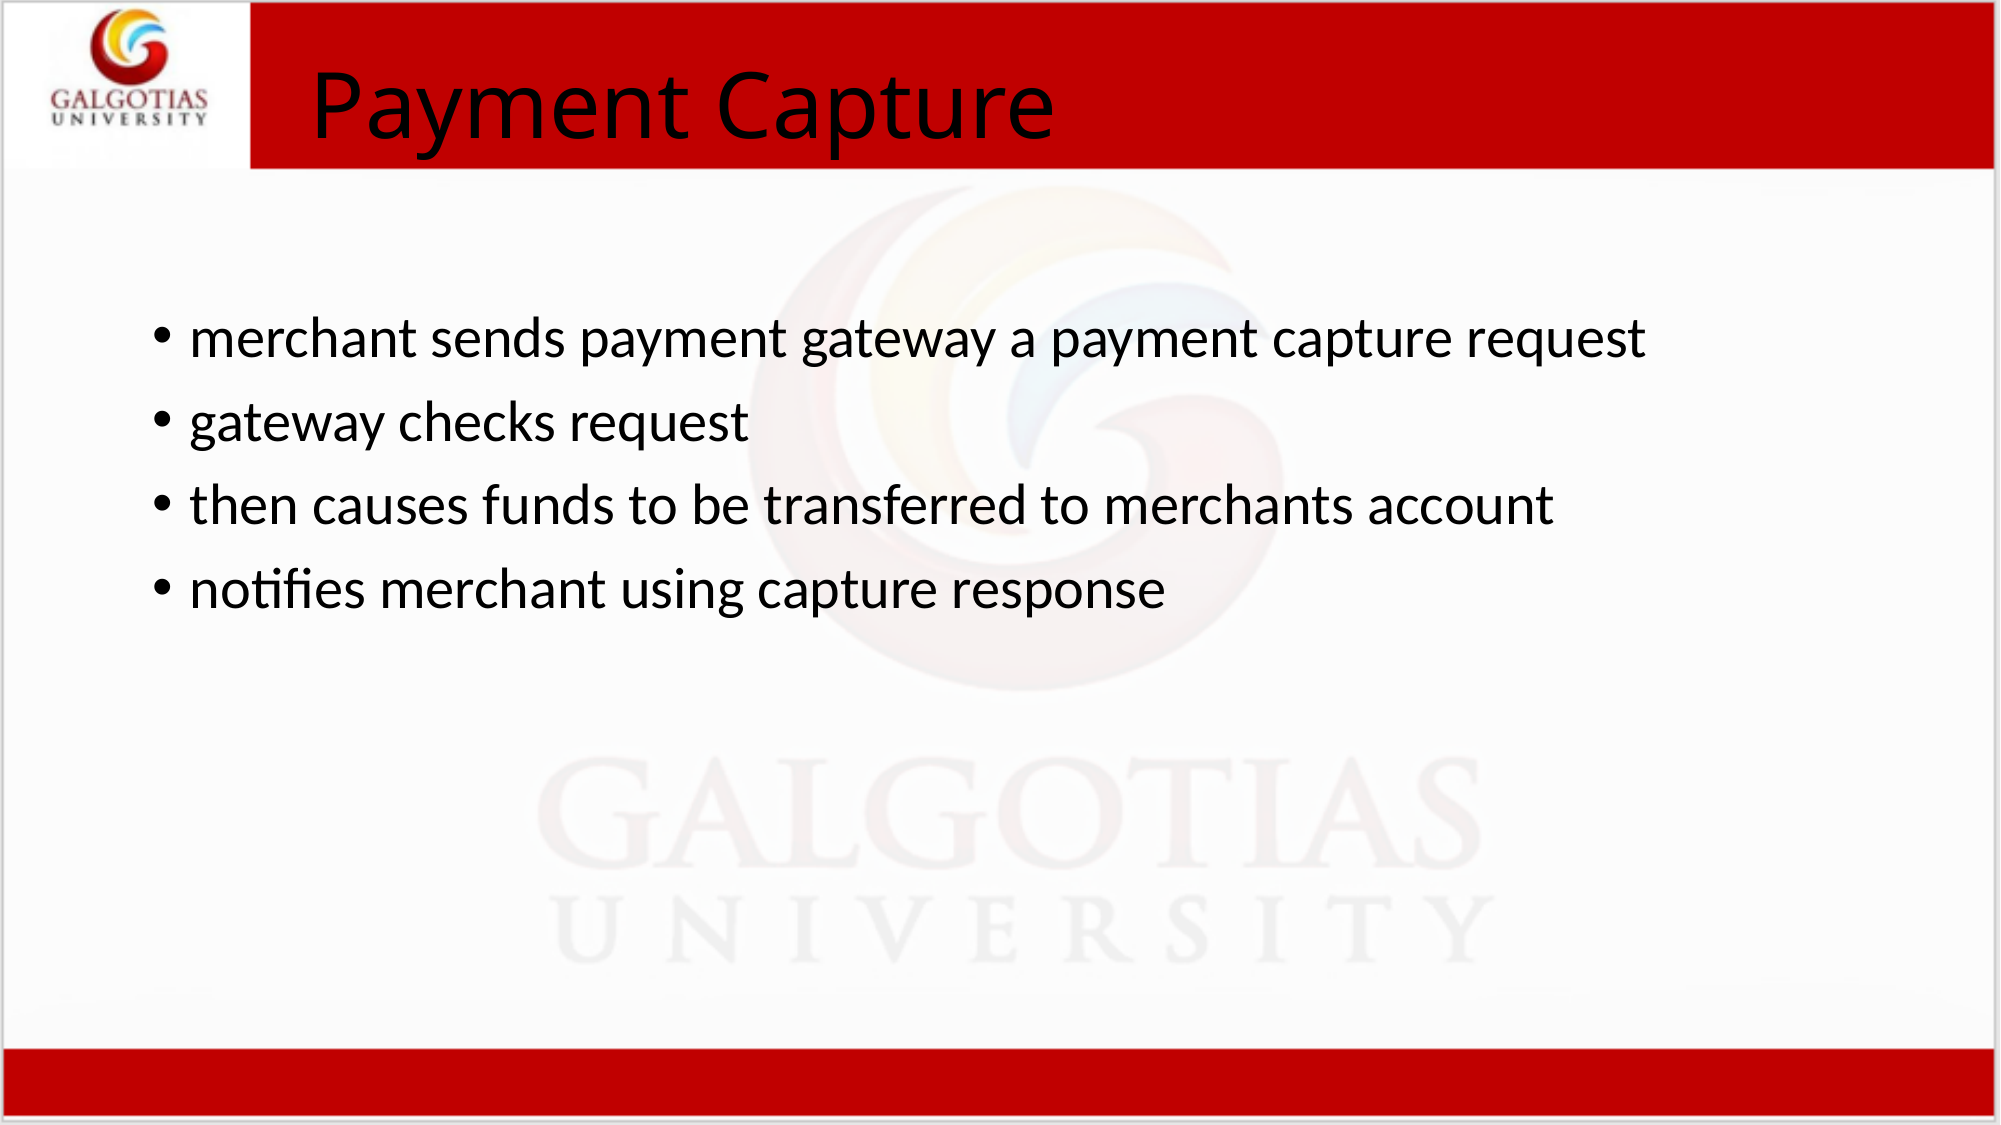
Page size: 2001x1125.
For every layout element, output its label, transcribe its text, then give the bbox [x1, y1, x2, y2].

title Payment Capture [294, 0, 2000, 218]
list merchant sends payment gateway a payment capture request gateway checks request then causes funds to be transferred to merchants account notifies merchant using capture response [137, 299, 1863, 1014]
picture [0, 0, 2001, 1125]
